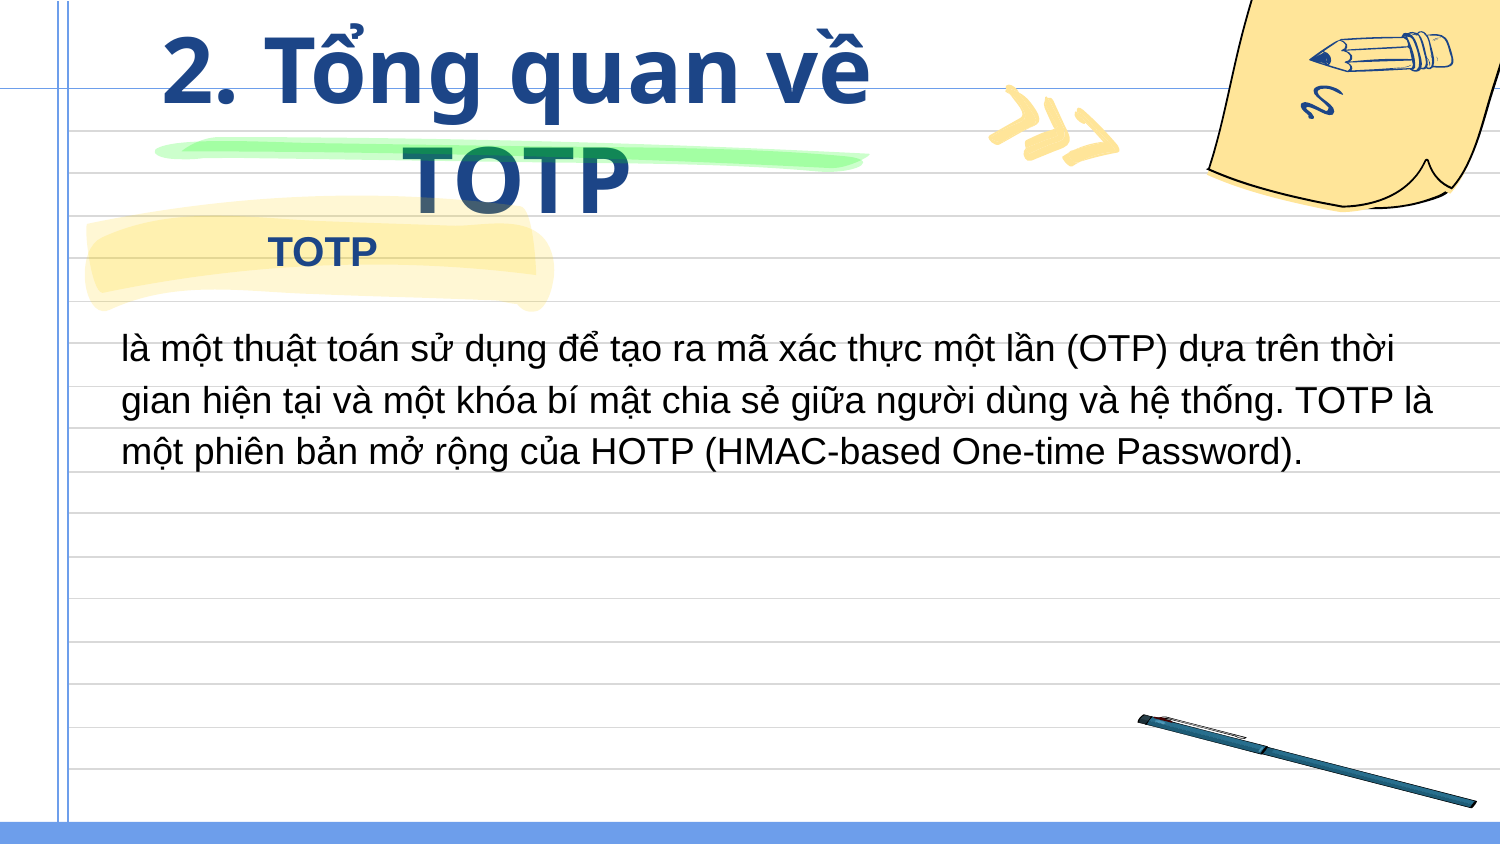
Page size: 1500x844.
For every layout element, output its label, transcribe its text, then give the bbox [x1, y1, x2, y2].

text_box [1133, 744, 1483, 776]
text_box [76, 178, 556, 341]
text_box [1309, 0, 1442, 151]
text_box là một thuật toán sử dụng để tạo ra mã xác thực một lần (OTP) dựa trên thời gian hiện tại và một khóa bí mật chia sẻ giữa người dùng và hệ thống. TOTP là một phiên bản mở rộng của HOTP (HMAC-based One-time Password). [31, 302, 1478, 516]
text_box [152, 136, 881, 173]
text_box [990, 100, 1123, 171]
title 2. Tổng quan về TOTP [61, 12, 974, 202]
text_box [1234, 0, 1500, 217]
text_box TOTP [561, 210, 572, 294]
